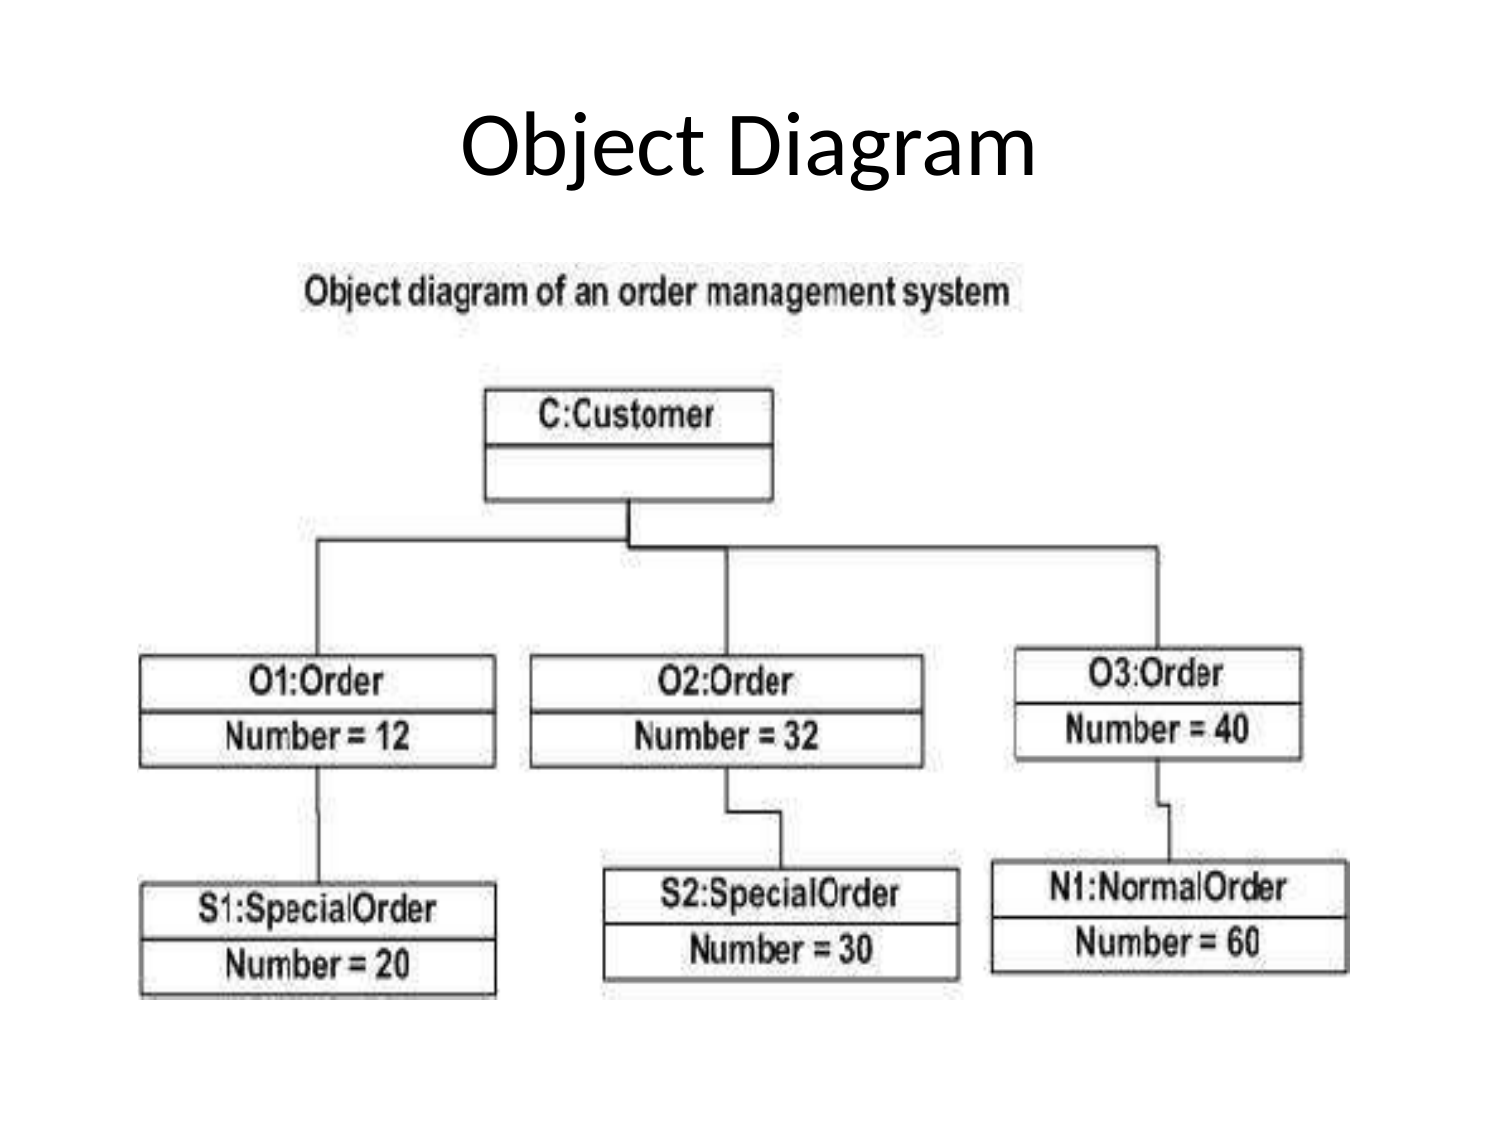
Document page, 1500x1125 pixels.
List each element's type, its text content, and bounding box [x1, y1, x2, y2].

title Object Diagram [75, 45, 1425, 233]
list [137, 262, 1351, 1001]
